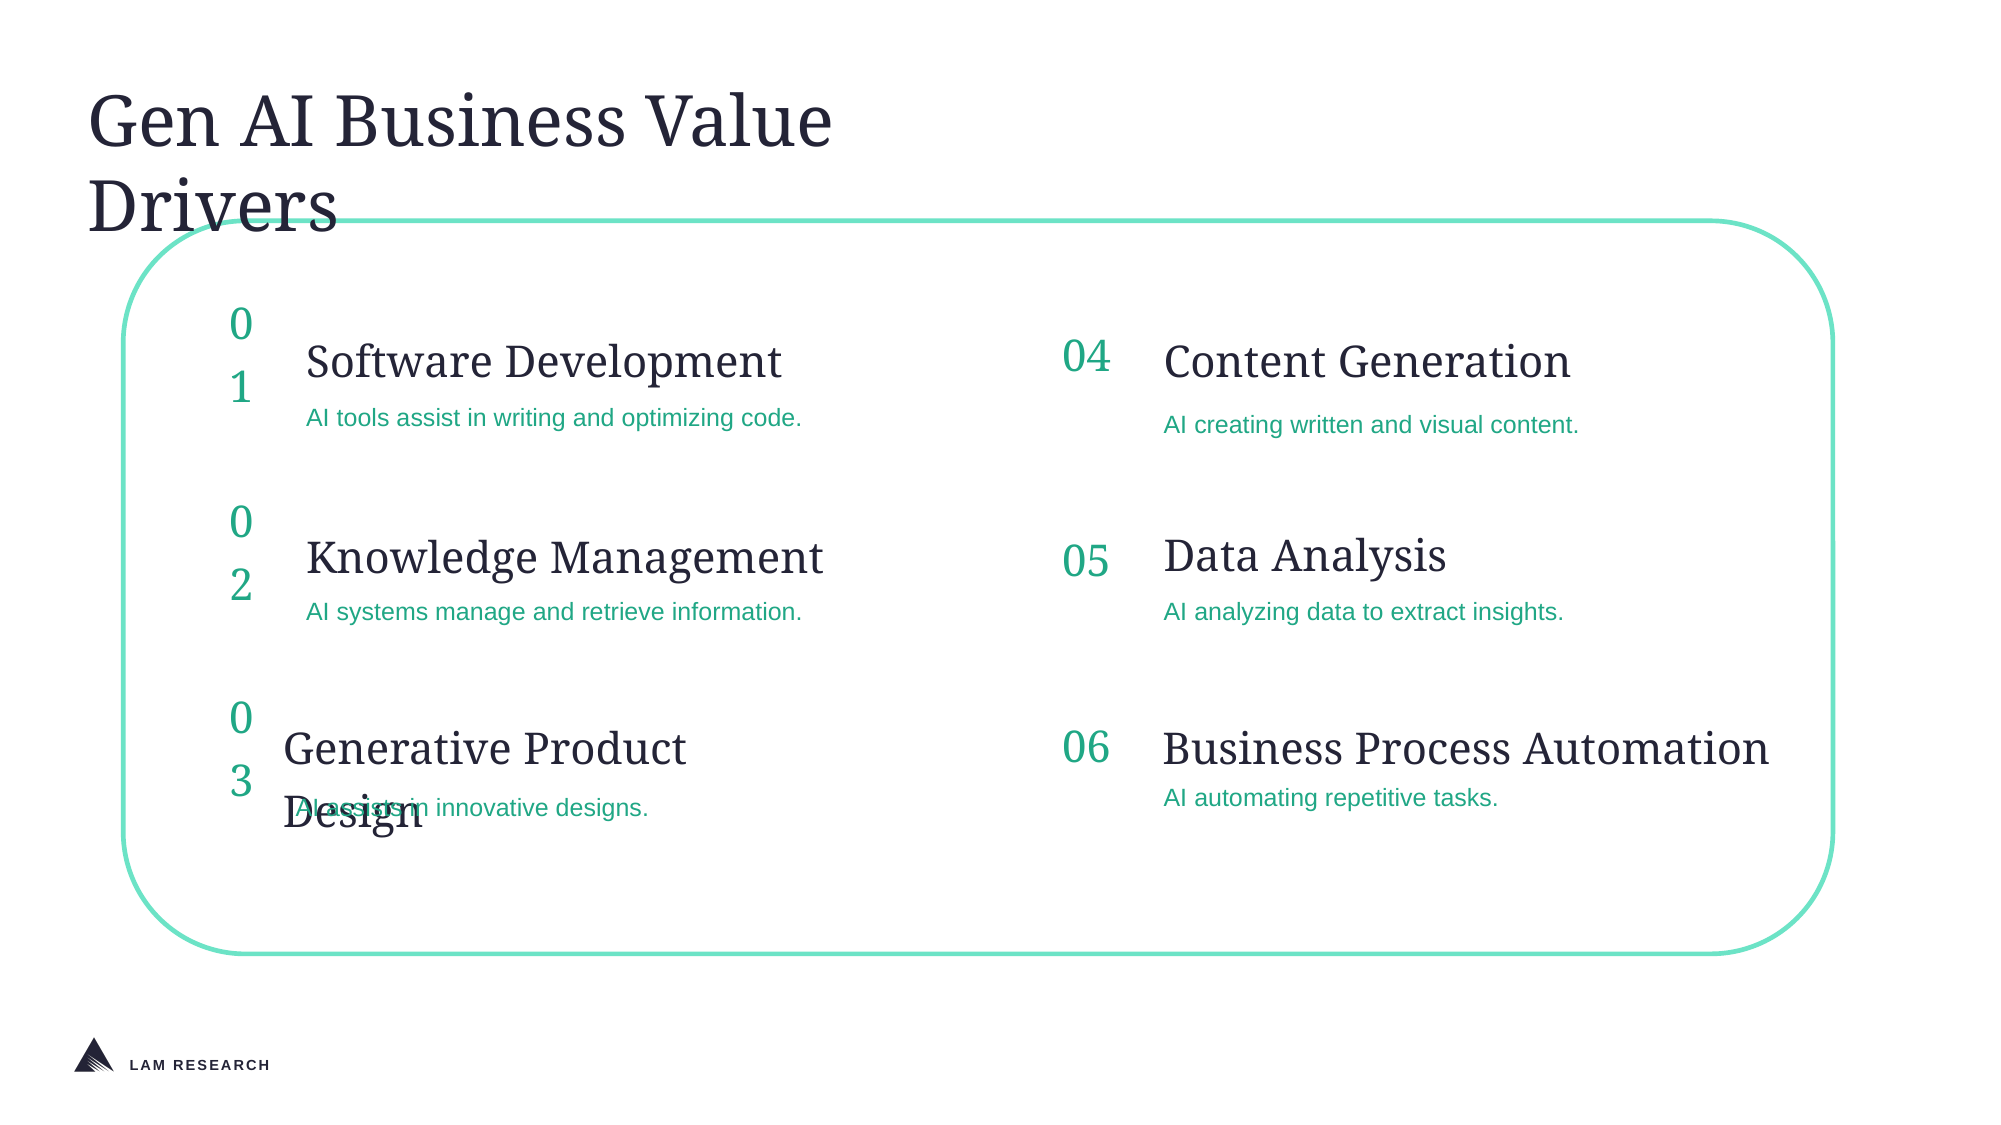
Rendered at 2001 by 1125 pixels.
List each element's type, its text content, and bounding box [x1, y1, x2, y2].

list 03 [207, 717, 269, 768]
text_box 06 [1065, 715, 1127, 766]
list Software Development [306, 323, 858, 374]
text_box [123, 220, 1833, 954]
text_box Content Generation [1163, 323, 1595, 374]
text_box AI assists in innovative designs. [295, 790, 848, 841]
text_box 05 [1065, 528, 1127, 579]
text_box AI creating written and visual content. [1163, 407, 1716, 458]
picture [68, 1030, 120, 1082]
list Knowledge Management [306, 519, 932, 570]
title Gen AI Business Value Drivers [87, 76, 1088, 155]
list 02 [207, 521, 269, 572]
text_box Data Analysis [1163, 517, 1535, 568]
text_box AI systems manage and retrieve information. [306, 594, 858, 645]
text_box Business Process Automation [1162, 709, 1808, 781]
text_box AI analyzing data to extract insights. [1163, 594, 1716, 645]
text_box AI automating repetitive tasks. [1163, 780, 1716, 831]
text_box 04 [1065, 323, 1127, 374]
text_box AI tools assist in writing and optimizing code. [306, 400, 858, 451]
list 01 [207, 323, 269, 374]
list Generative Product Design [282, 710, 848, 760]
